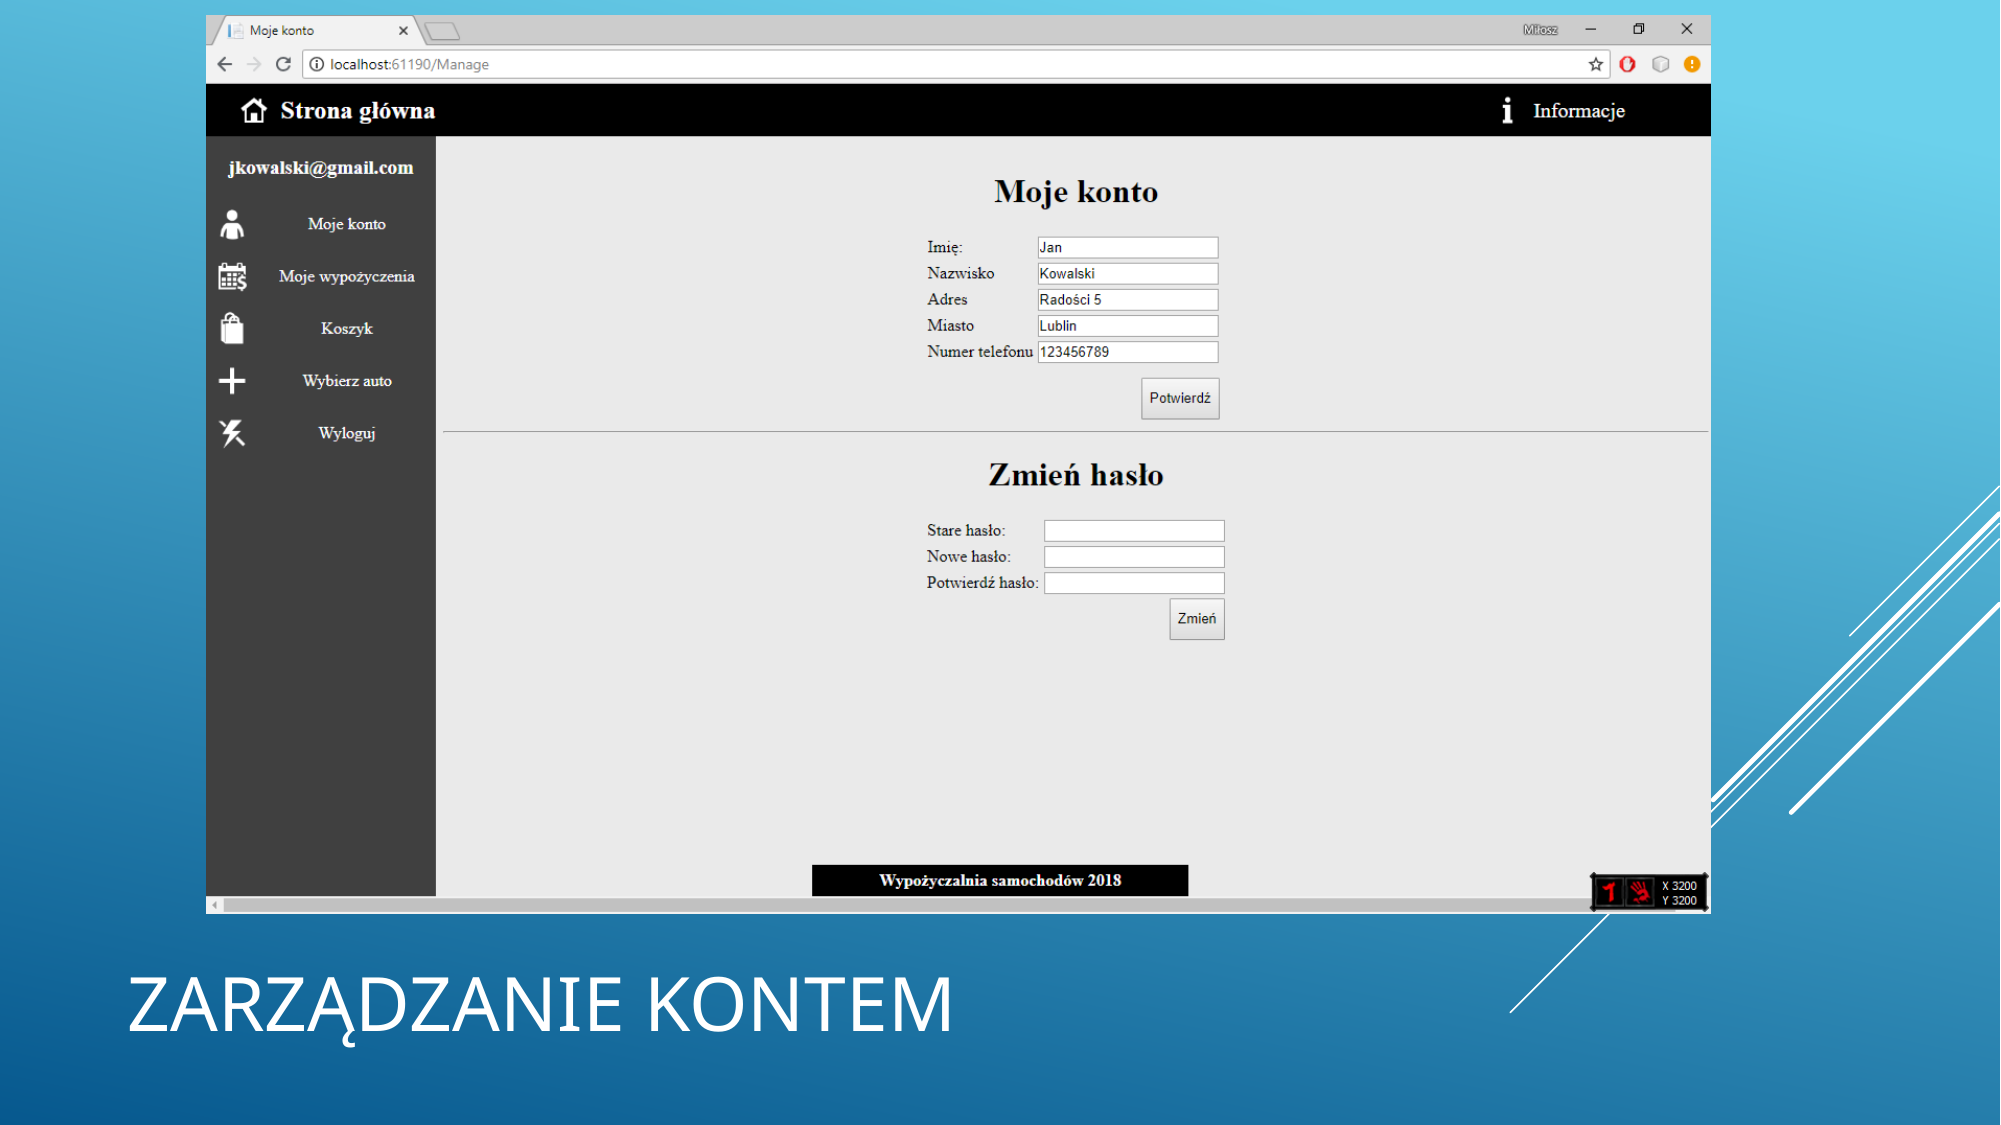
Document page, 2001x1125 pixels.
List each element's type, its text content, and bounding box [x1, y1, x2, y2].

title Zarządzanie kontem [112, 877, 1513, 1125]
picture [206, 15, 1711, 915]
